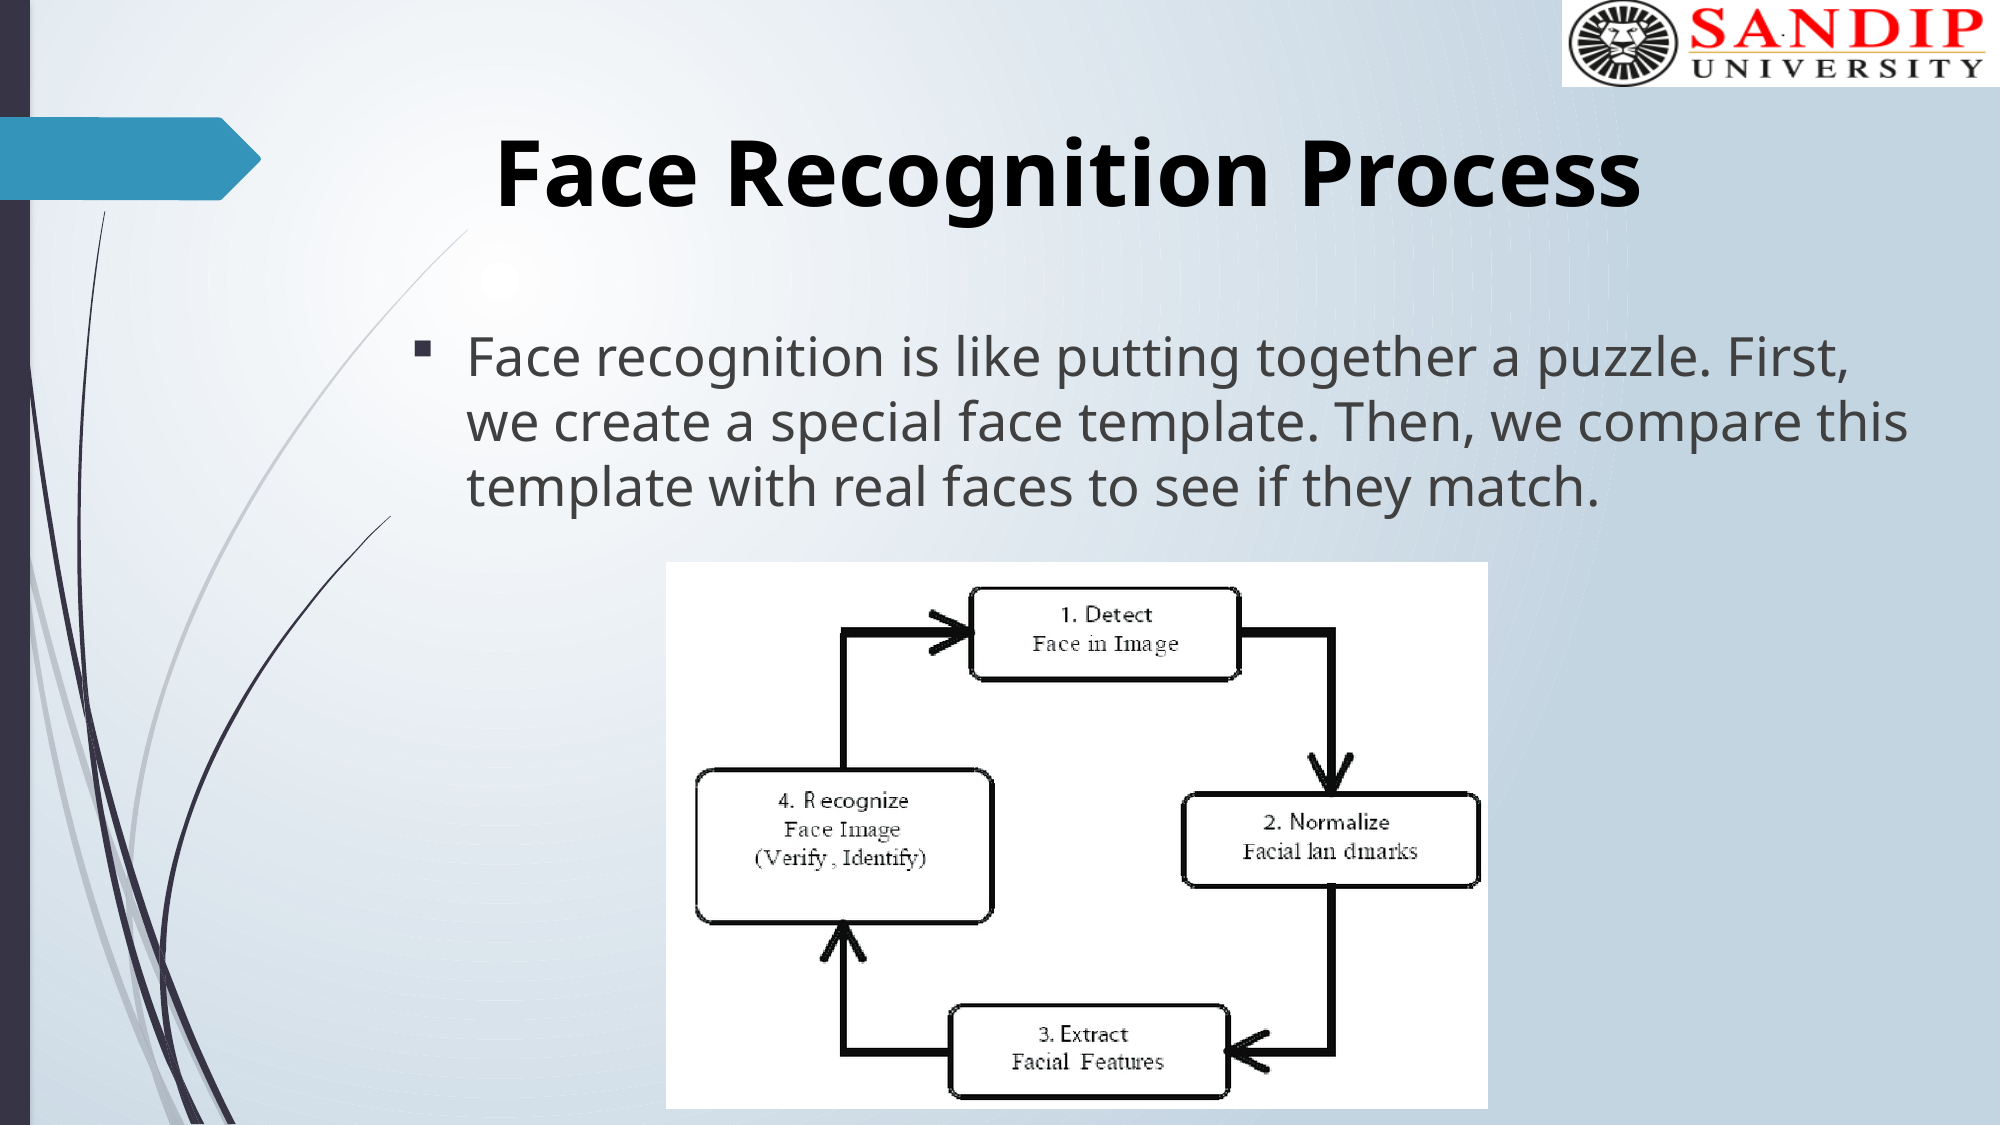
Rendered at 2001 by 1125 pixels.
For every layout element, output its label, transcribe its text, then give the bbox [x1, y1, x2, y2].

picture [1562, 0, 2000, 88]
list Face recognition is like putting together a puzzle. First, we create a special face template. Then, we compare this template with real faces to see if they match. [395, 315, 1950, 1095]
text_box Face Recognition Process [478, 107, 1777, 232]
picture [666, 562, 1488, 1109]
